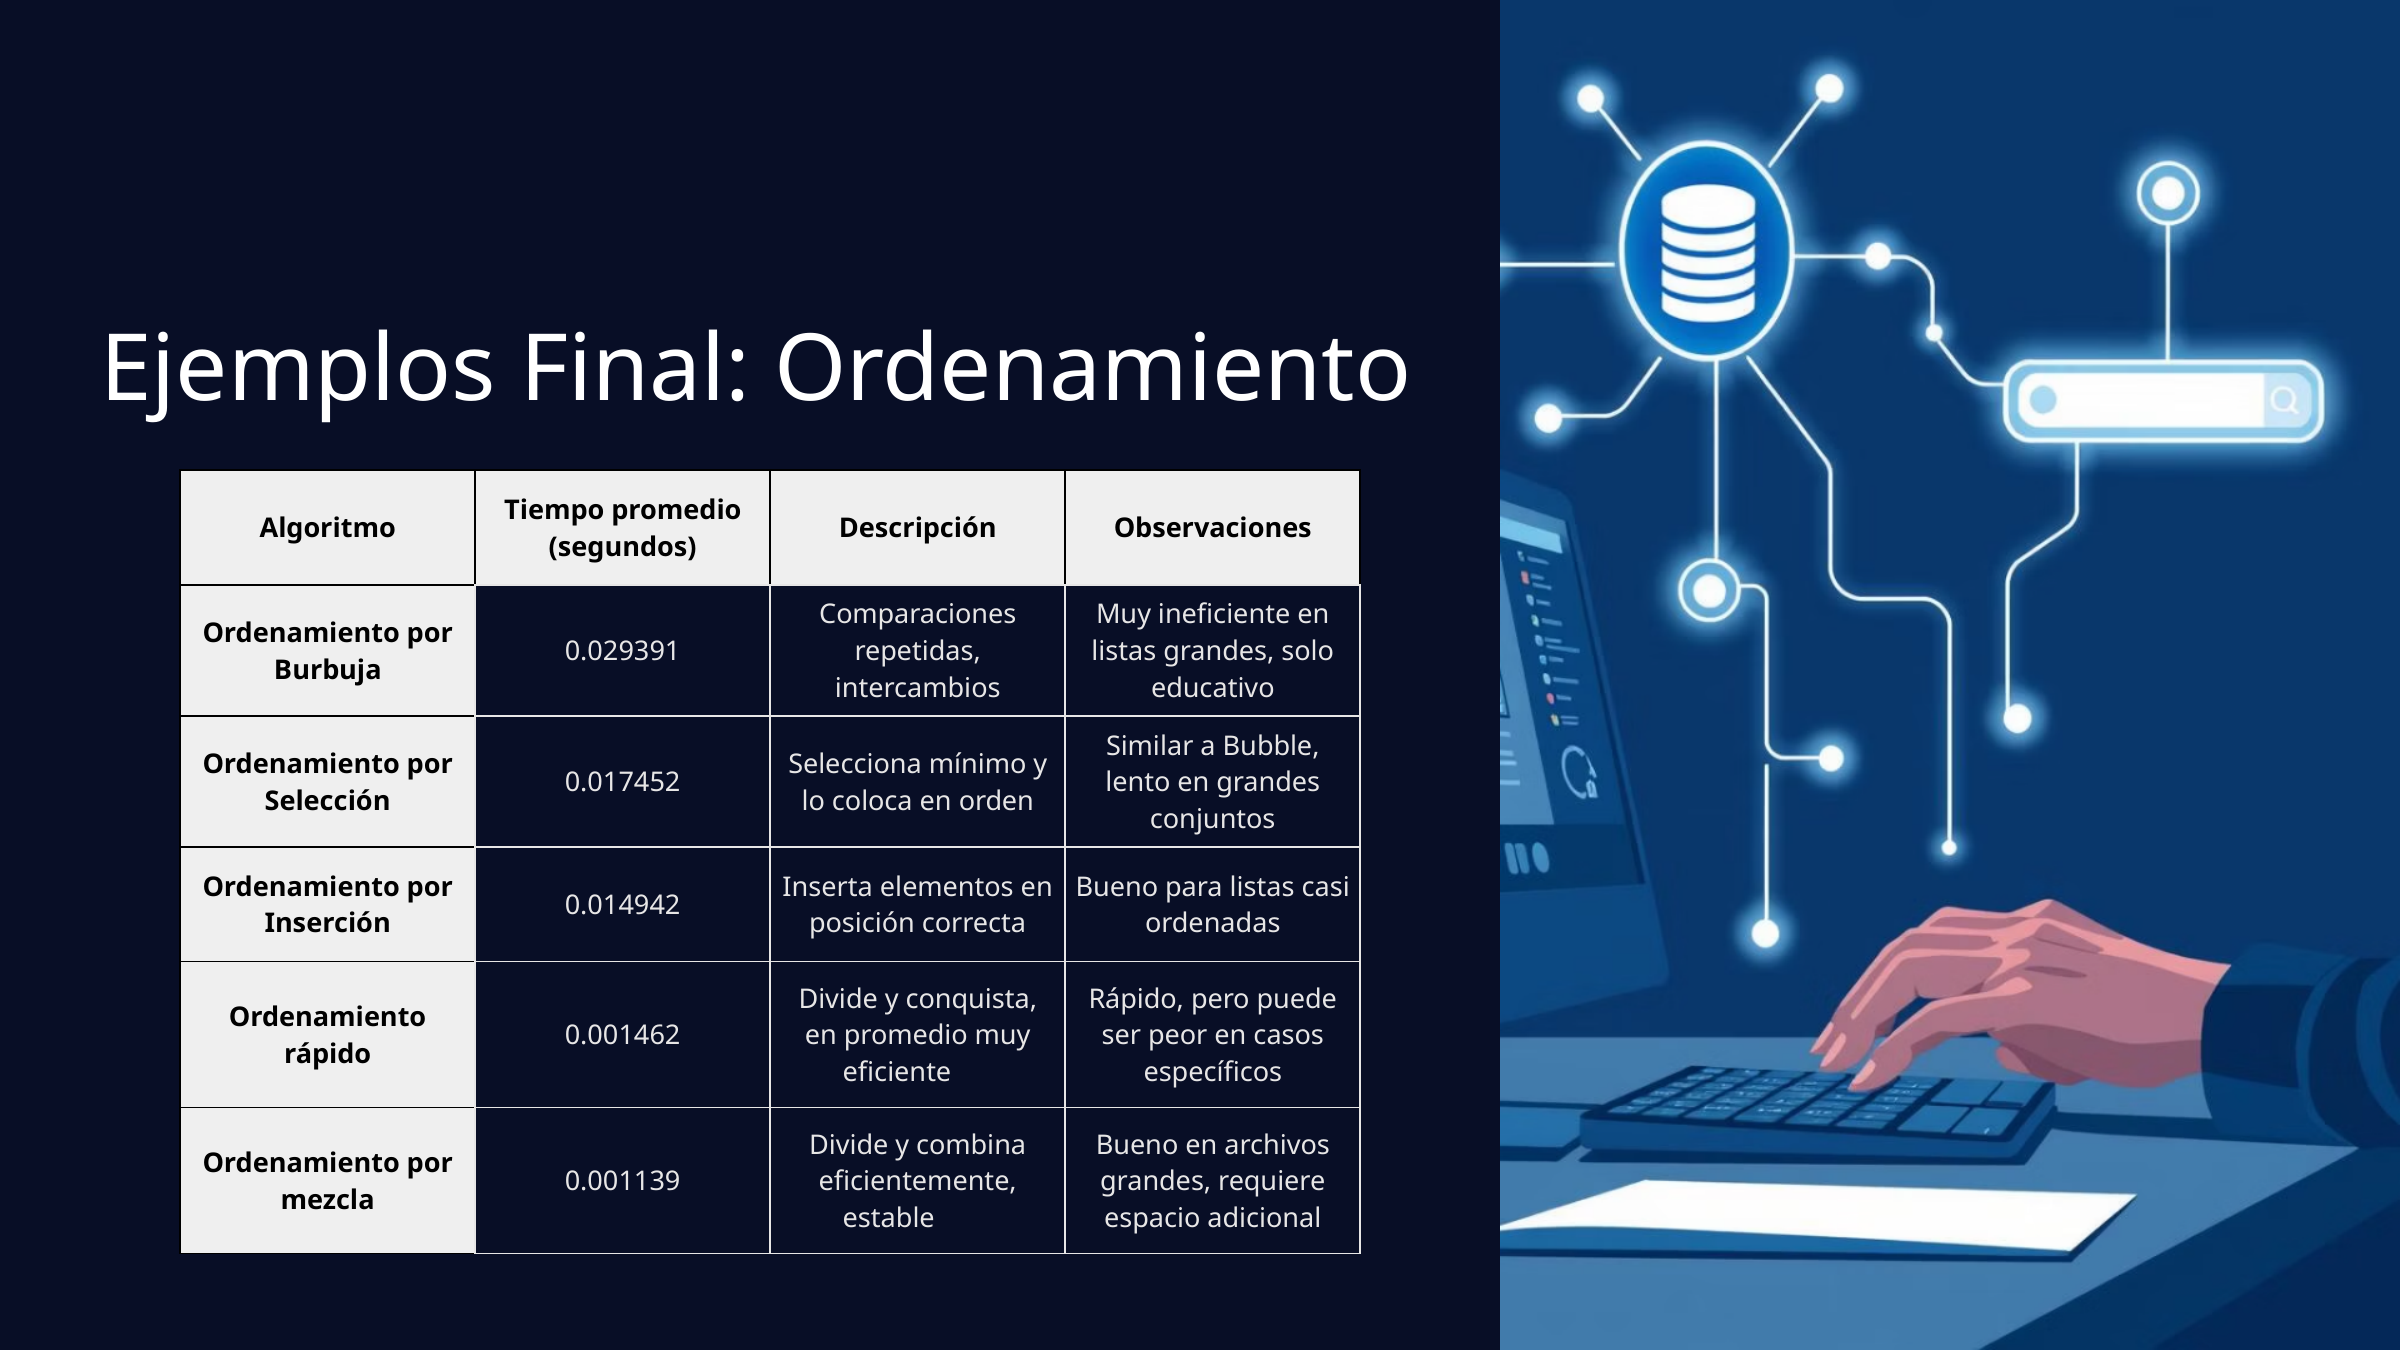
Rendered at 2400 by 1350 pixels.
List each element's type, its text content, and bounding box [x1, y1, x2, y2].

table_cell 0.014942 [476, 848, 769, 961]
table_cell Ordenamiento por Burbuja [181, 586, 474, 715]
table_cell 0.017452 [476, 717, 769, 846]
table_cell Bueno para listas casi ordenadas [1066, 848, 1359, 961]
table_header Algoritmo [181, 471, 474, 584]
table_cell Selecciona mínimo y lo coloca en orden [771, 717, 1064, 846]
table_cell Ordenamiento por Inserción [181, 848, 474, 961]
table_cell Ordenamiento por mezcla [181, 1108, 474, 1253]
table_header Tiempo promedio (segundos) [476, 471, 769, 584]
picture [1499, 0, 2400, 1350]
table_cell 0.001139 [476, 1108, 769, 1253]
table_cell Divide y combina eficientemente, estable [771, 1108, 1064, 1253]
table_cell Comparaciones repetidas, intercambios [771, 586, 1064, 715]
table_cell 0.029391 [476, 586, 769, 715]
table_cell 0.001462 [476, 962, 769, 1107]
table_cell Similar a Bubble, lento en grandes conjuntos [1066, 717, 1359, 846]
table_header Observaciones [1066, 471, 1359, 584]
table_header Descripción [771, 471, 1064, 584]
table_cell Muy ineficiente en listas grandes, solo educativo [1066, 586, 1359, 715]
table_cell Inserta elementos en posición correcta [771, 848, 1064, 961]
table_cell Divide y conquista, en promedio muy eficiente [771, 962, 1064, 1107]
table_cell Rápido, pero puede ser peor en casos específicos [1066, 962, 1359, 1107]
table_cell Ordenamiento rápido [181, 962, 474, 1107]
table_cell Ordenamiento por Selección [181, 717, 474, 846]
text_box Ejemplos Final: Ordenamiento [100, 281, 1441, 514]
table_cell Bueno en archivos grandes, requiere espacio adicional [1066, 1108, 1359, 1253]
